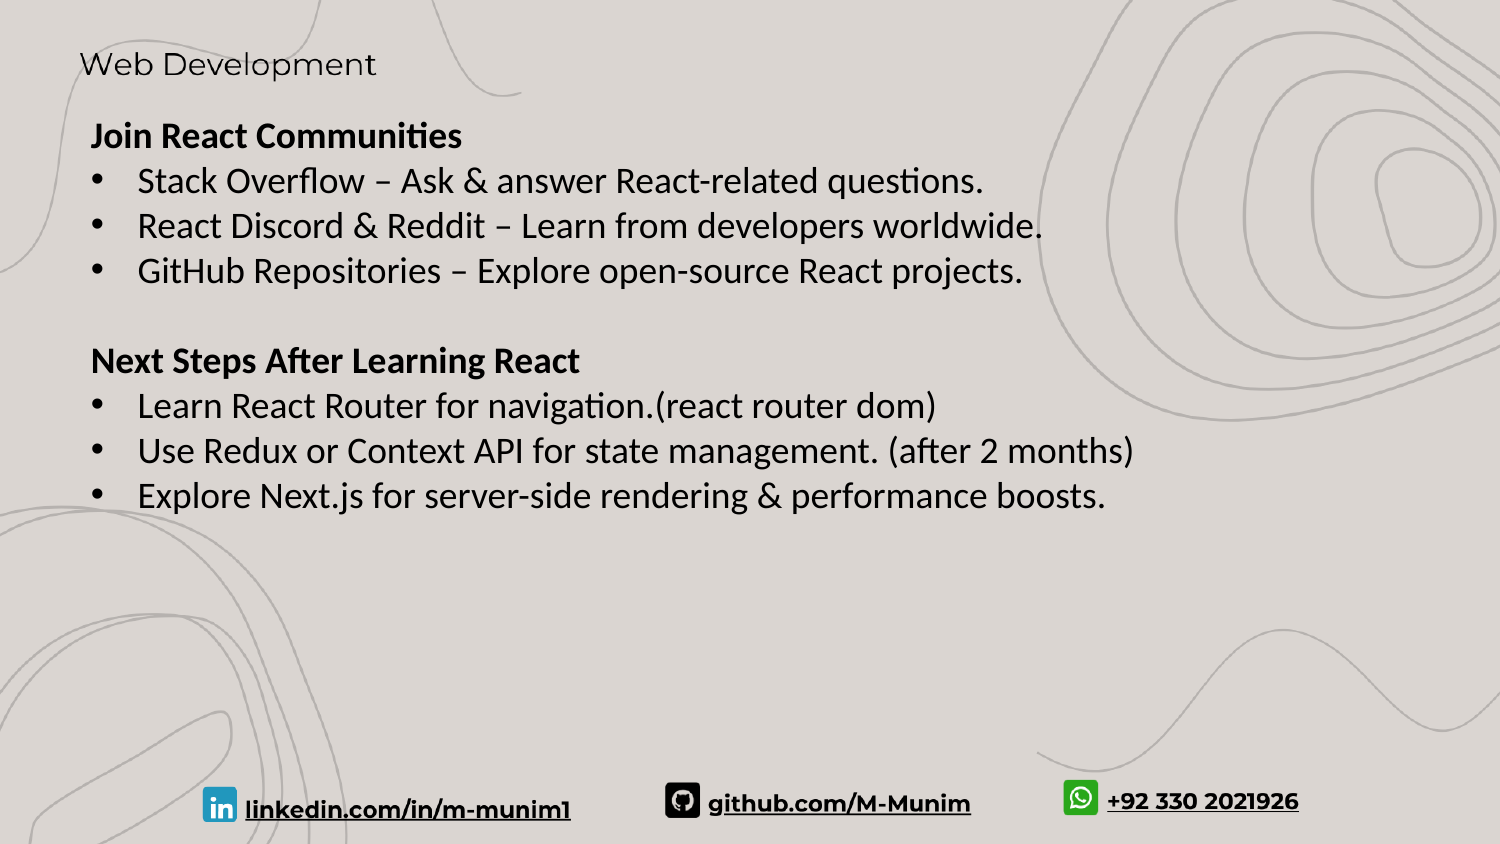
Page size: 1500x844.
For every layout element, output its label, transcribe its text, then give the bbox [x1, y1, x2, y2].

picture [0, 0, 1500, 844]
text_box Join React Communities Stack Overflow – Ask & answer React-related questions. React Discord & Reddit – Learn from developers worldwide. GitHub Repositories – Explore open-source React projects. Next Steps After Learning React Learn React Router for navigation.(react router dom) Use Redux or Context API for state management. (after 2 months) Explore Next.js for server-side rendering & performance boosts. [76, 103, 1241, 524]
